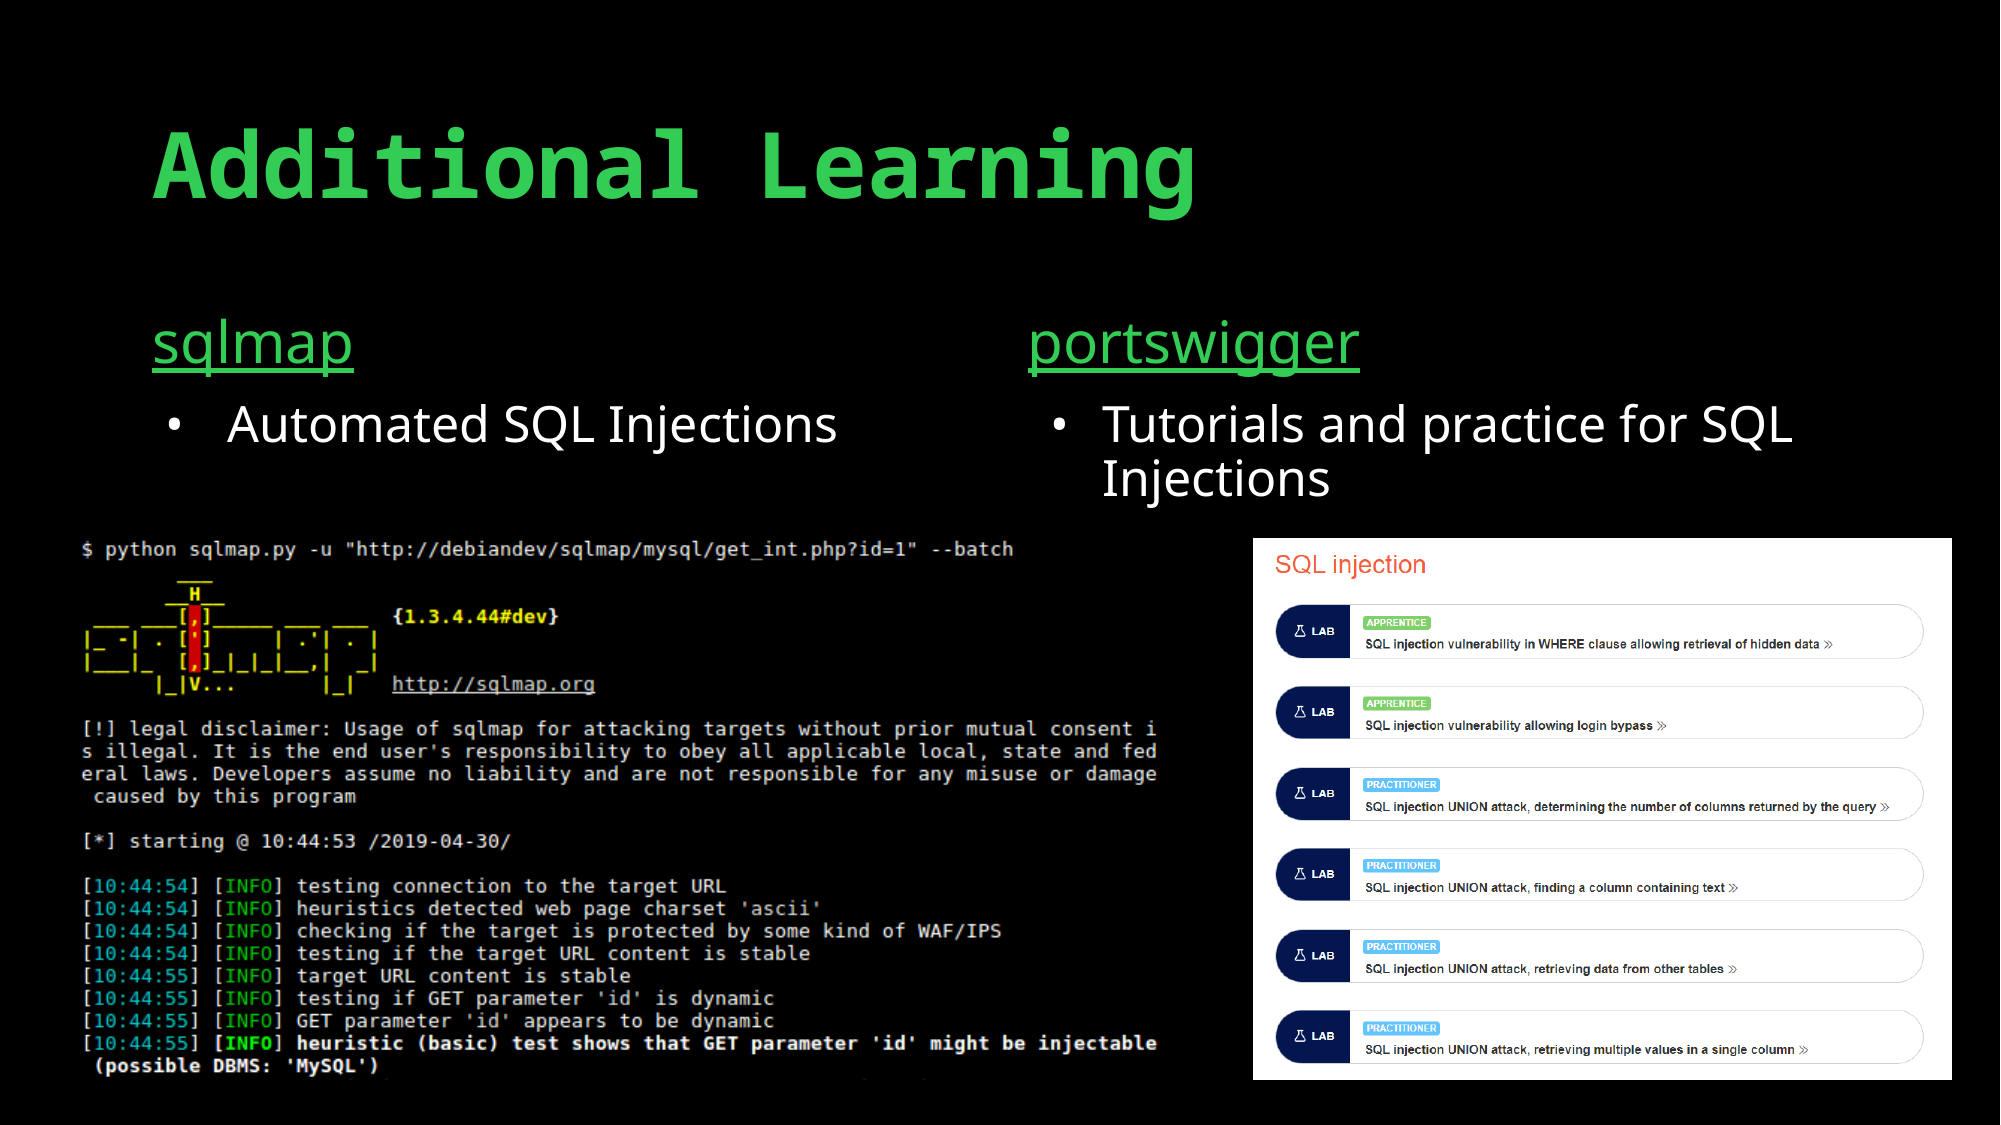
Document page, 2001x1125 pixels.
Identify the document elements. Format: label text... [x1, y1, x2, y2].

picture [79, 538, 1162, 1080]
list sqlmap Automated SQL Injections [137, 299, 988, 537]
title Additional Learning [137, 59, 1863, 278]
picture [1253, 538, 1953, 1080]
list portswigger Tutorials and practice for SQL Injections [1012, 299, 1863, 1014]
